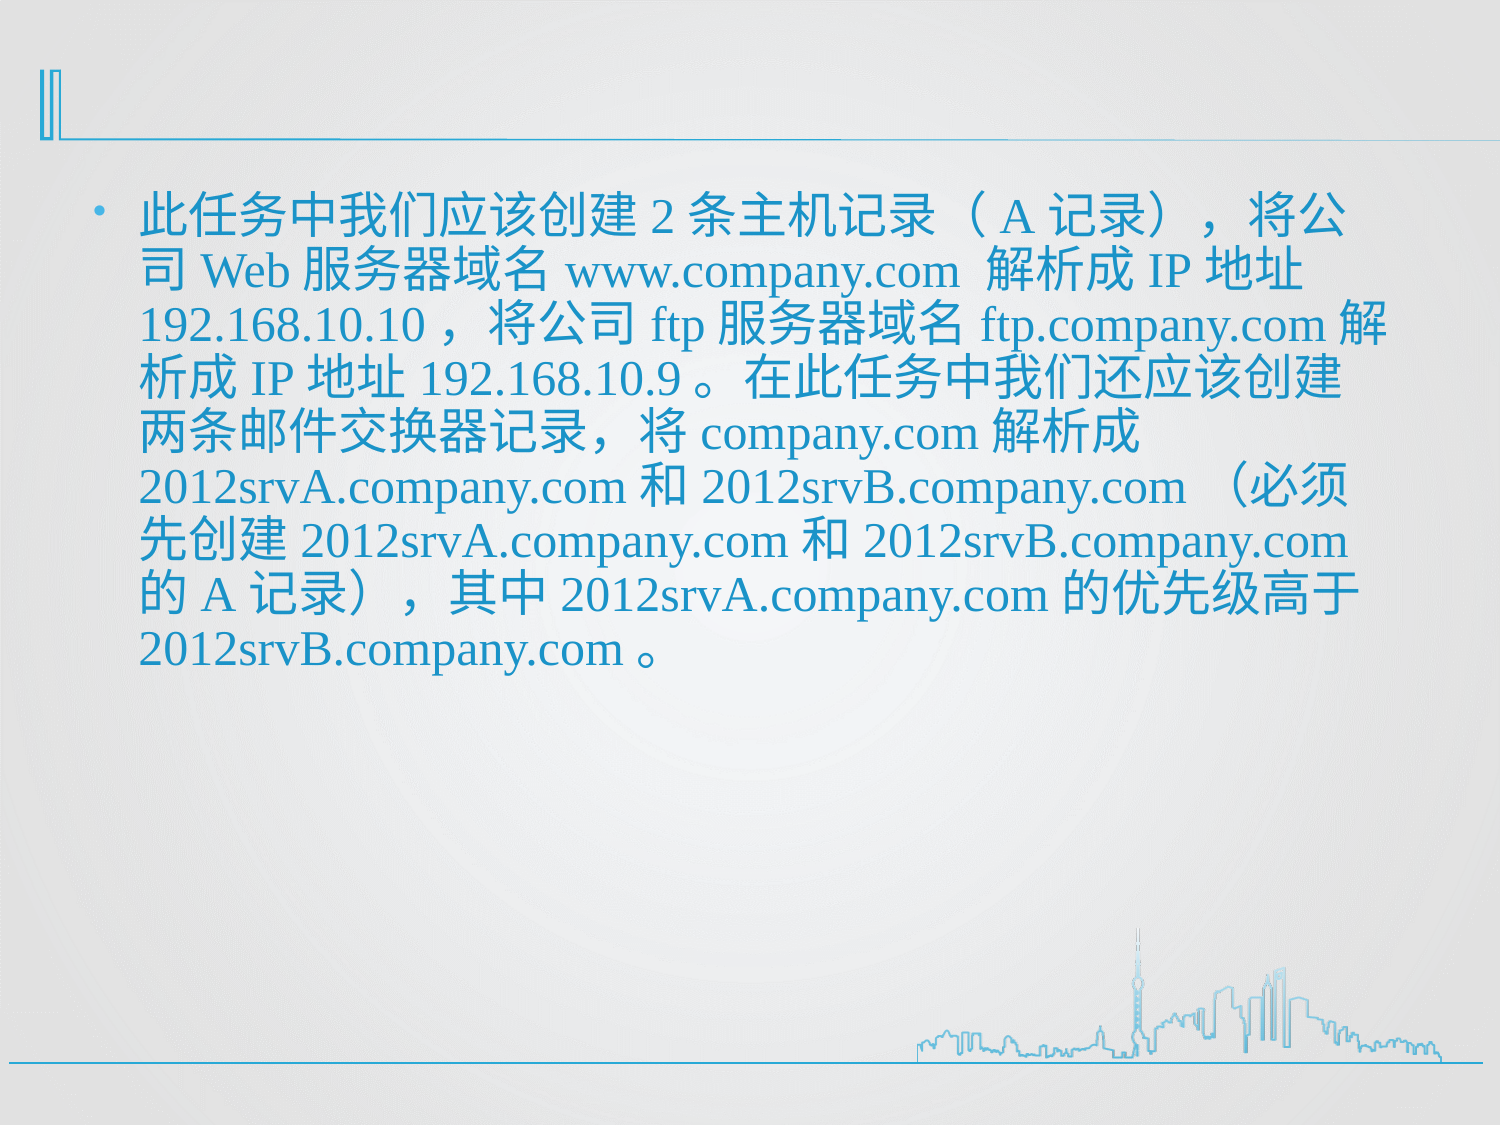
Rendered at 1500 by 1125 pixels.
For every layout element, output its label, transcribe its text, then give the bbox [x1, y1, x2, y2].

list 此任务中我们应该创建2条主机记录（A记录），将公司Web服务器域名www.company.com 解析成IP地址192.168.10.10，将公司ftp服务器域名ftp.company.com解析成IP地址192.168.10.9。在此任务中我们还应该创建两条邮件交换器记录，将company.com解析成2012srvA.company.com和2012srvB.company.com（必须先创建2012srvA.company.com和2012srvB.company.com的A记录），其中2012srvA.company.com的优先级高于2012srvB.company.com。 [79, 183, 1407, 1060]
picture [0, 0, 1500, 1125]
